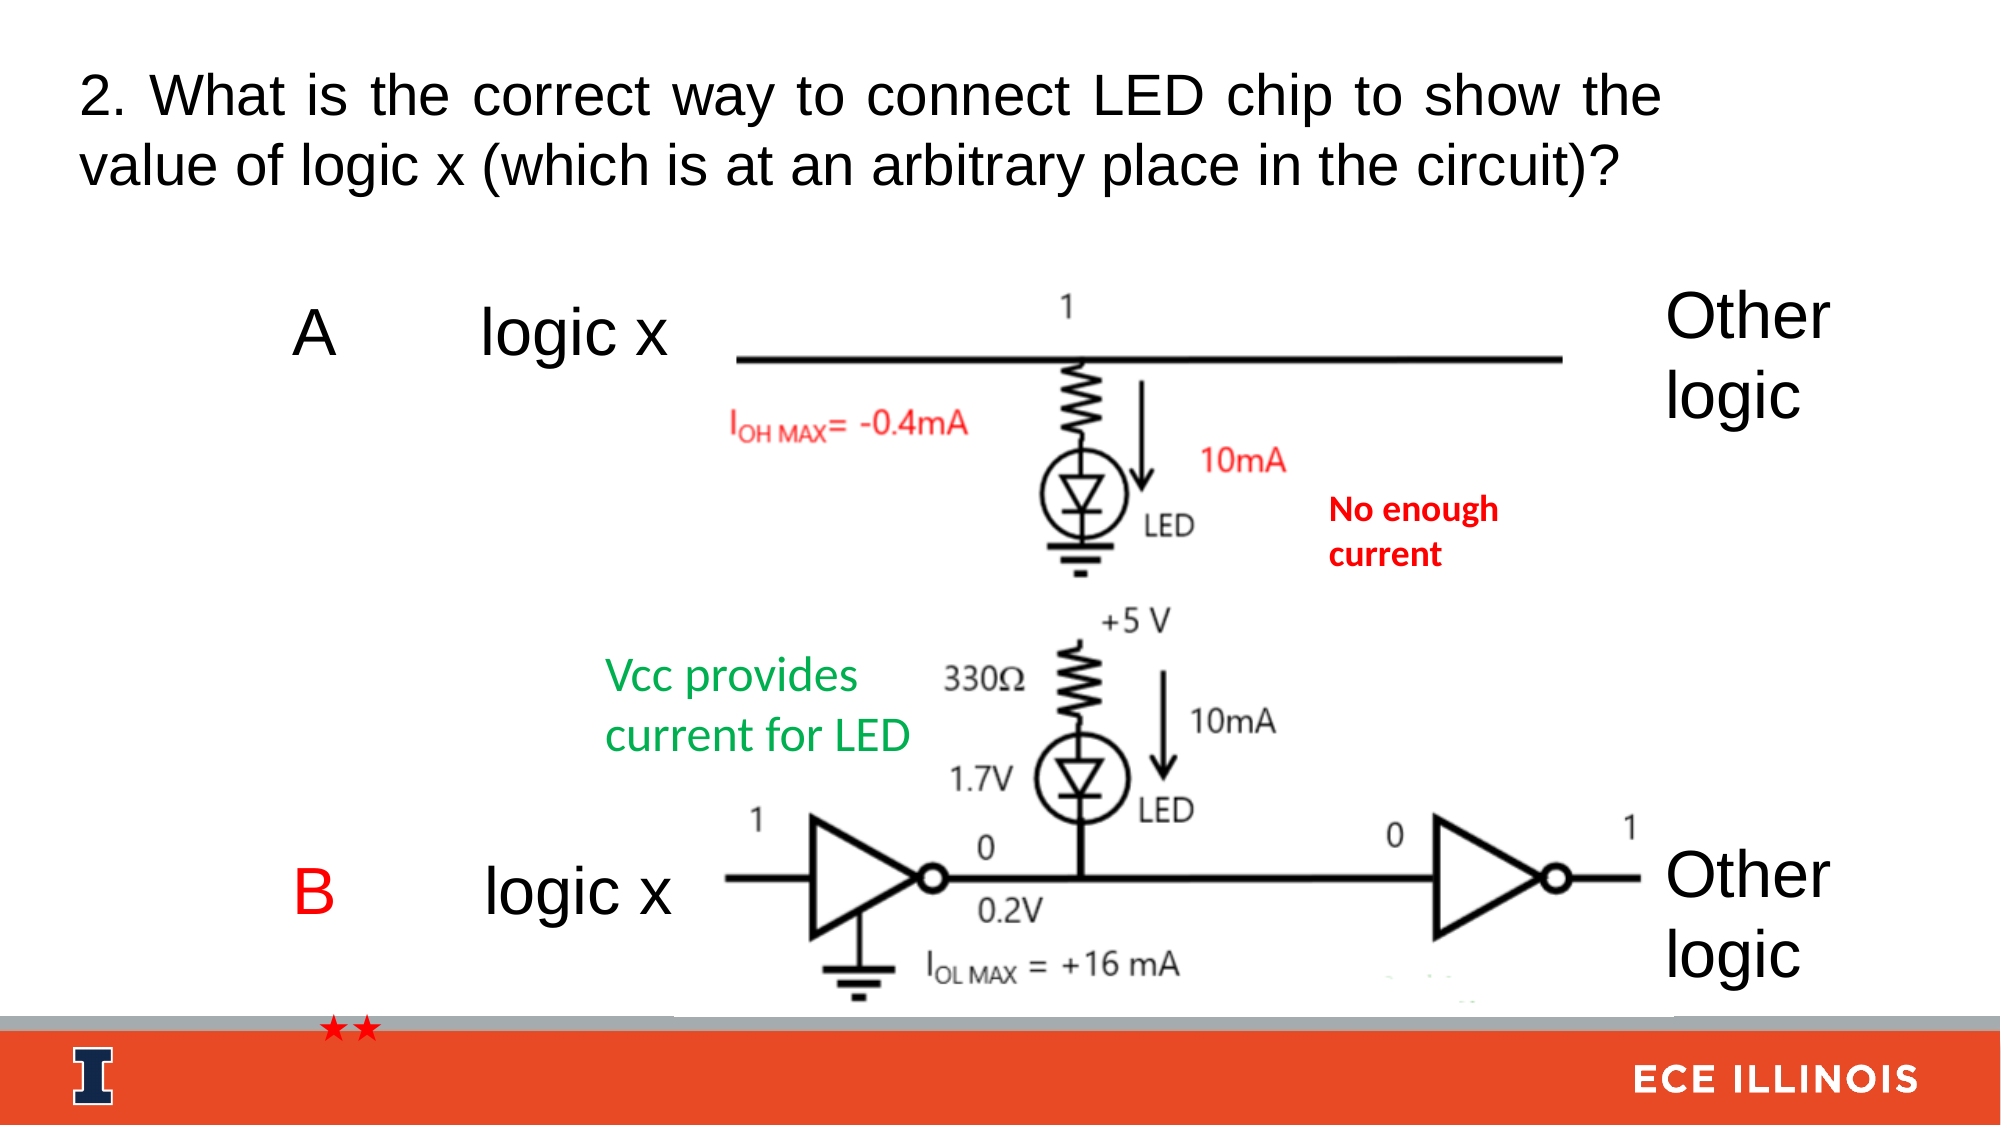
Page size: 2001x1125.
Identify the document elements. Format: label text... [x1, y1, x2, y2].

picture [409, 254, 2000, 1054]
text_box Vcc provides current for LED [589, 634, 669, 771]
text_box Other logic Other logic [1650, 263, 1978, 1007]
picture [1635, 1064, 1917, 1093]
picture [0, 1016, 302, 1110]
text_box ★★ [302, 996, 409, 1103]
text_box 2. What is the correct way to connect LED chip to show the value of logic x (which is at an arbitrary place in the circuit)? [64, 49, 1681, 206]
text_box A logic x B logic x [277, 280, 669, 943]
